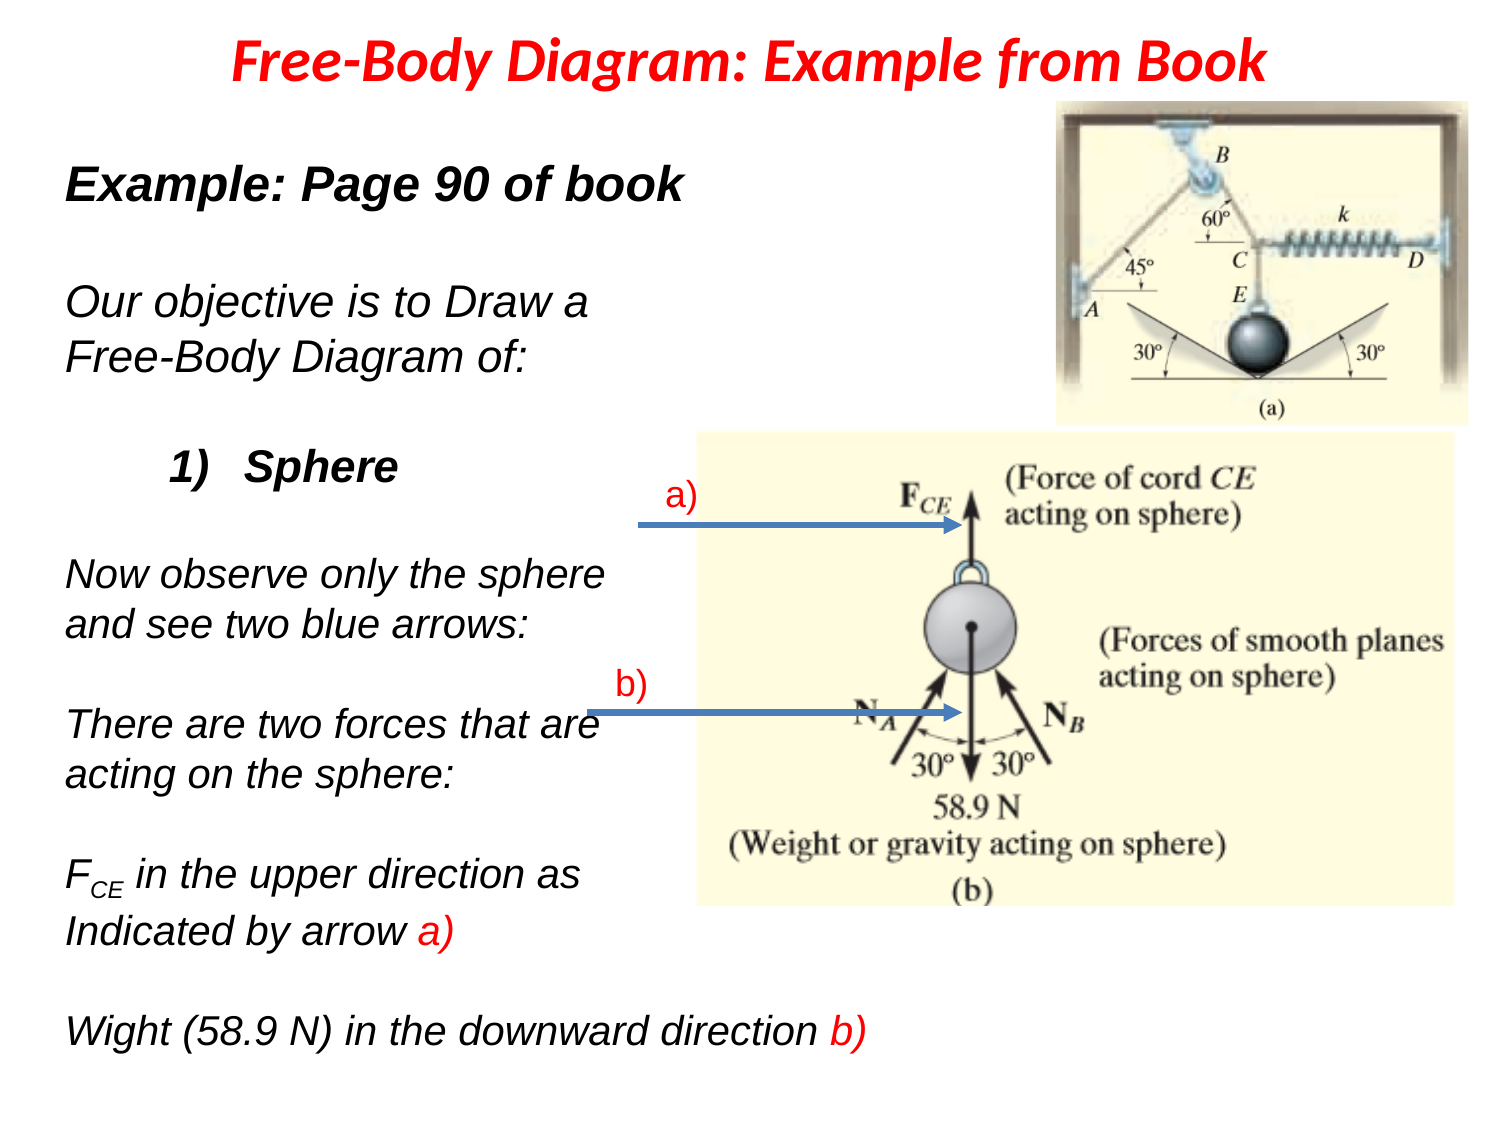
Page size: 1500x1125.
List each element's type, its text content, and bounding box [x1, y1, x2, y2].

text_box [587, 387, 1463, 906]
text_box Example: Page 90 of book Our objective is to Draw a Free-Body Diagram of: Sphere Now observe only the sphere and see two blue arrows: There are two forces that are acting on the sphere: FCE in the upper direction as Indicated by arrow a) Wight (58.9 N) in the downward direction b) [50, 144, 1425, 1062]
text_box Free-Body Diagram: Example from Book [24, 5, 1475, 106]
picture [1055, 101, 1469, 431]
